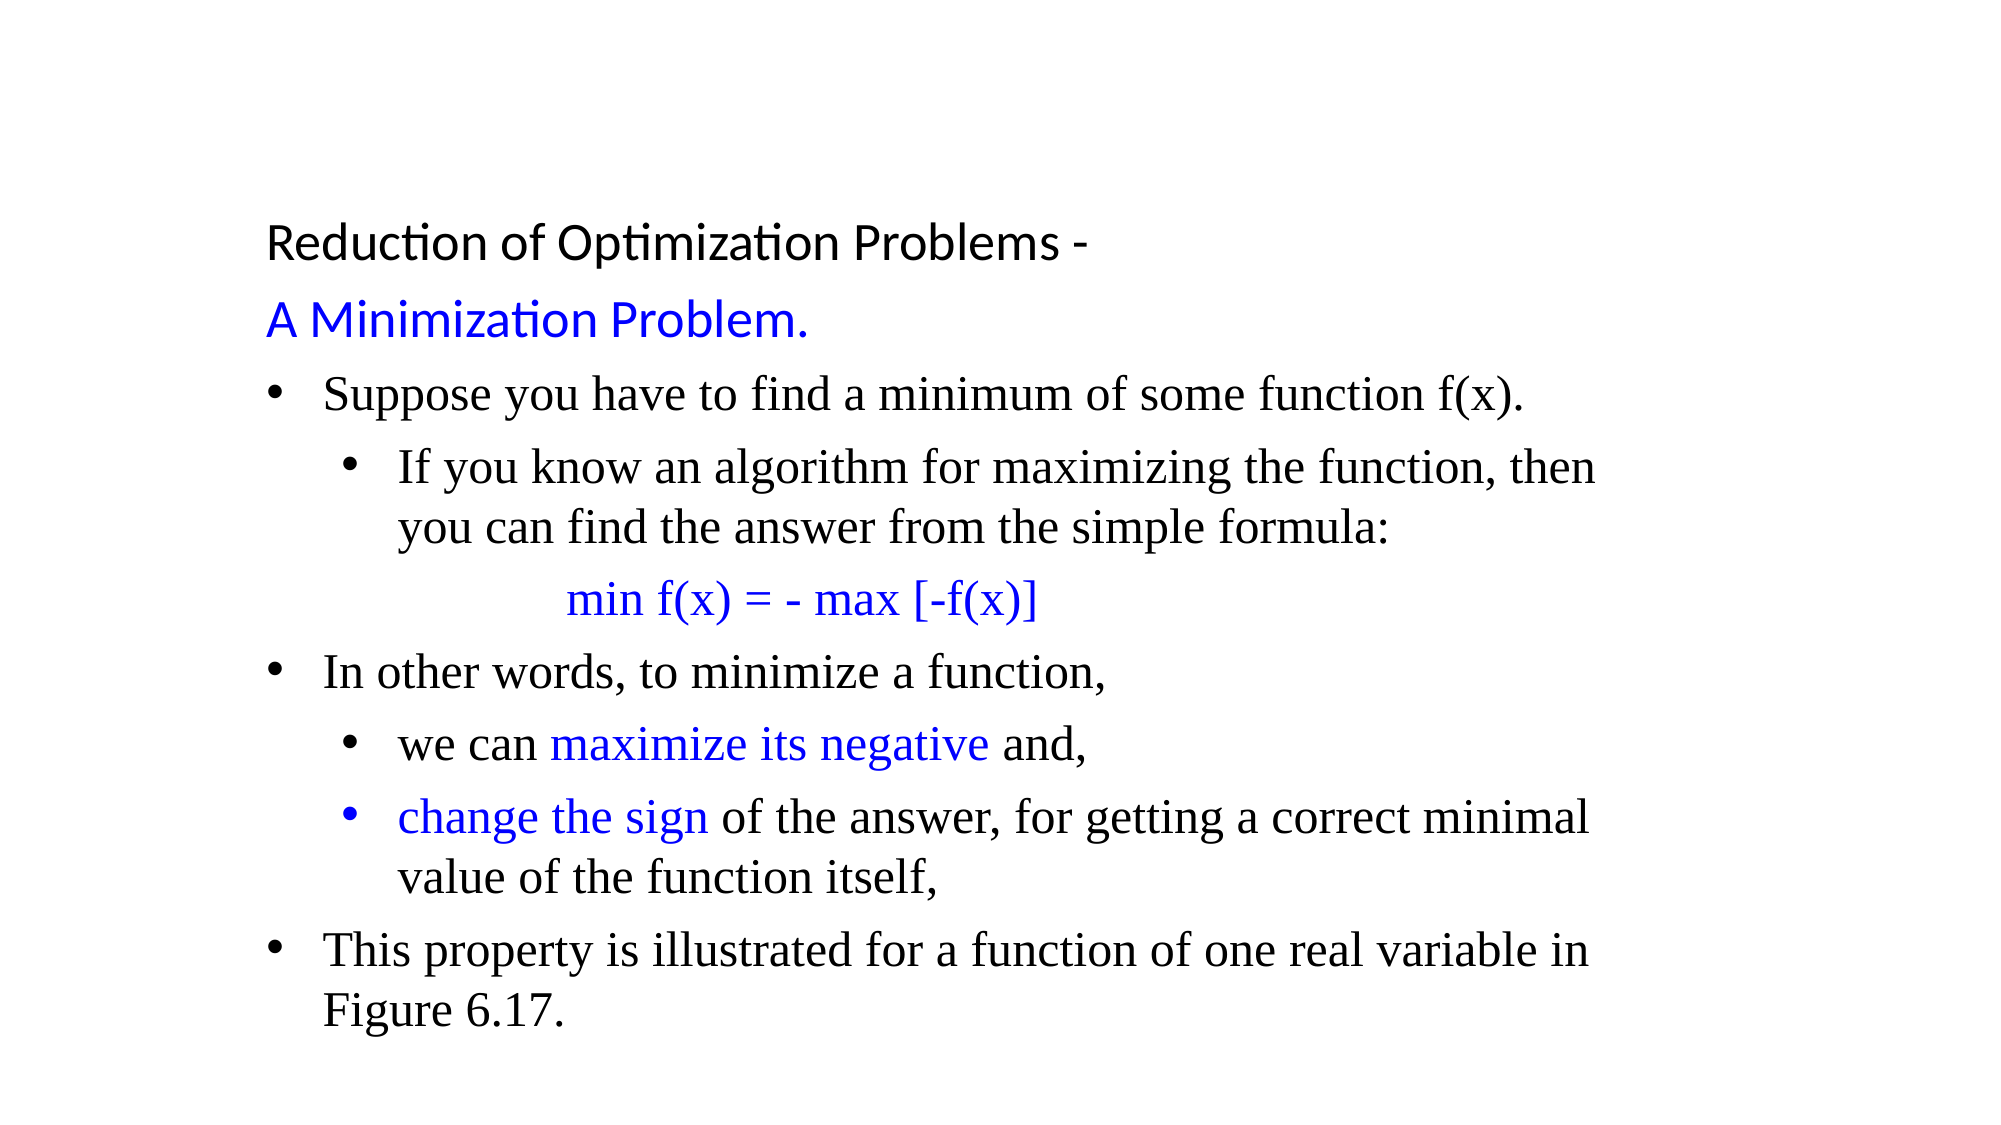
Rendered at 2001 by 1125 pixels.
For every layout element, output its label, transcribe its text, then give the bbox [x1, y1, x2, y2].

text_box Reduction of Optimization Problems - A Minimization Problem. Suppose you have to find a minimum of some function f(x). If you know an algorithm for maximizing the function, then you can find the answer from the simple formula: min f(x) = - max [-f(x)] In other words, to minimize a function, we can maximize its negative and, change the sign of the answer, for getting a correct minimal value of the function itself, This property is illustrated for a function of one real variable in Figure 6.17. [251, 198, 1668, 1044]
